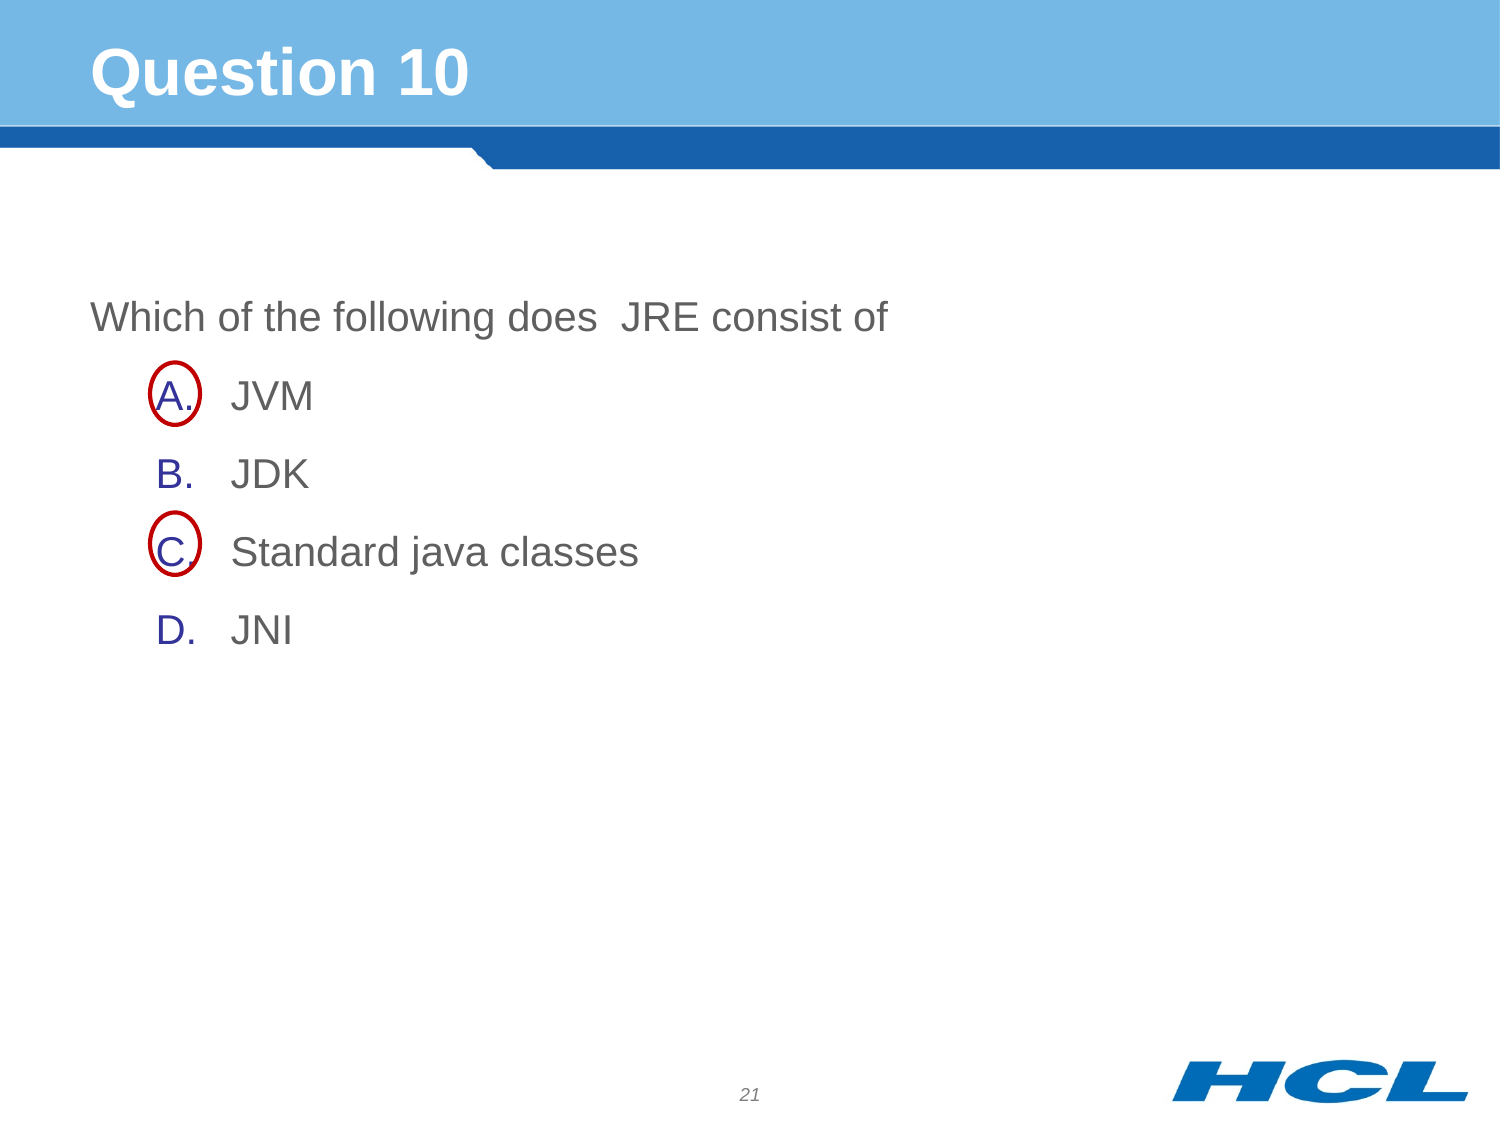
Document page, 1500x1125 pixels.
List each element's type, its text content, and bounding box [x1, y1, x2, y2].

text_box [147, 510, 203, 577]
text_box [147, 360, 203, 427]
slide_number 21 [574, 1074, 926, 1115]
picture [0, 0, 1500, 188]
picture [1140, 1050, 1500, 1109]
title Question 10 [74, 0, 1426, 138]
list Which of the following does JRE consist of JVM JDK Standard java classes JNI [74, 262, 1426, 1006]
